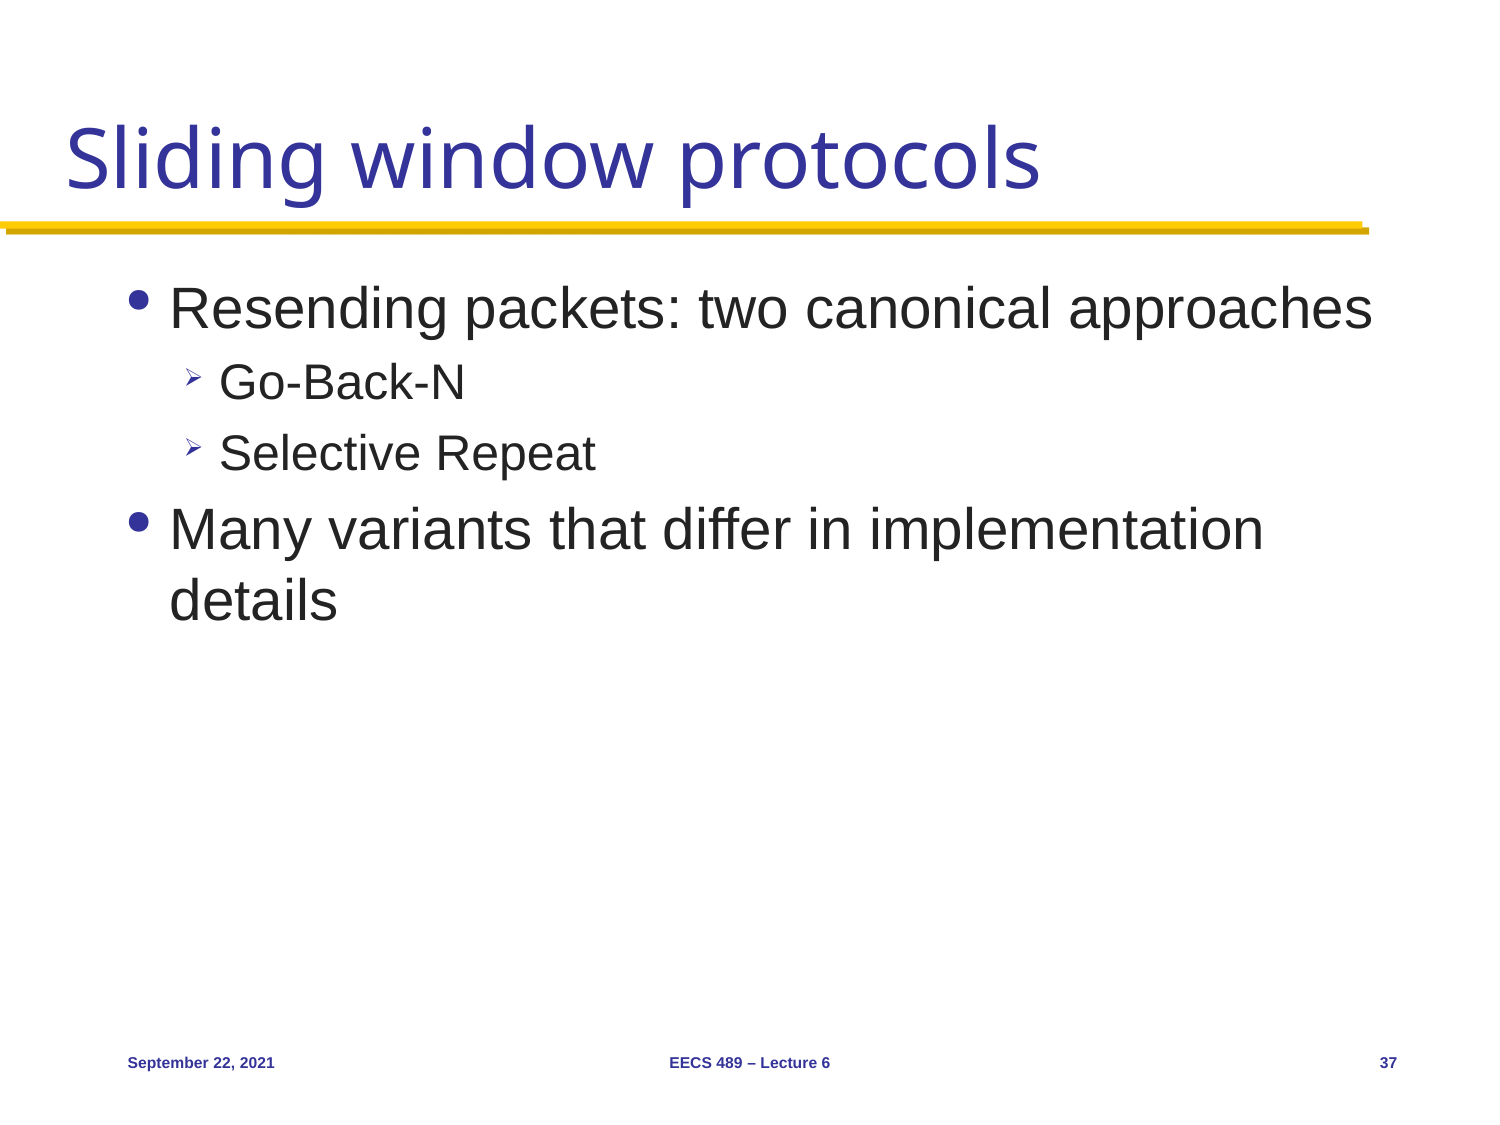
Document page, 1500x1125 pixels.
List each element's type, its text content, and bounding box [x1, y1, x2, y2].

footer EECS 489 – Lecture 6 [512, 1024, 988, 1101]
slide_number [112, 1024, 426, 1101]
title Sliding window protocols [49, 24, 1451, 213]
list Resending packets: two canonical approaches Go-Back-N Selective Repeat Many variants that differ in implementation details [112, 262, 1413, 988]
slide_number 37 [1312, 1024, 1413, 1101]
